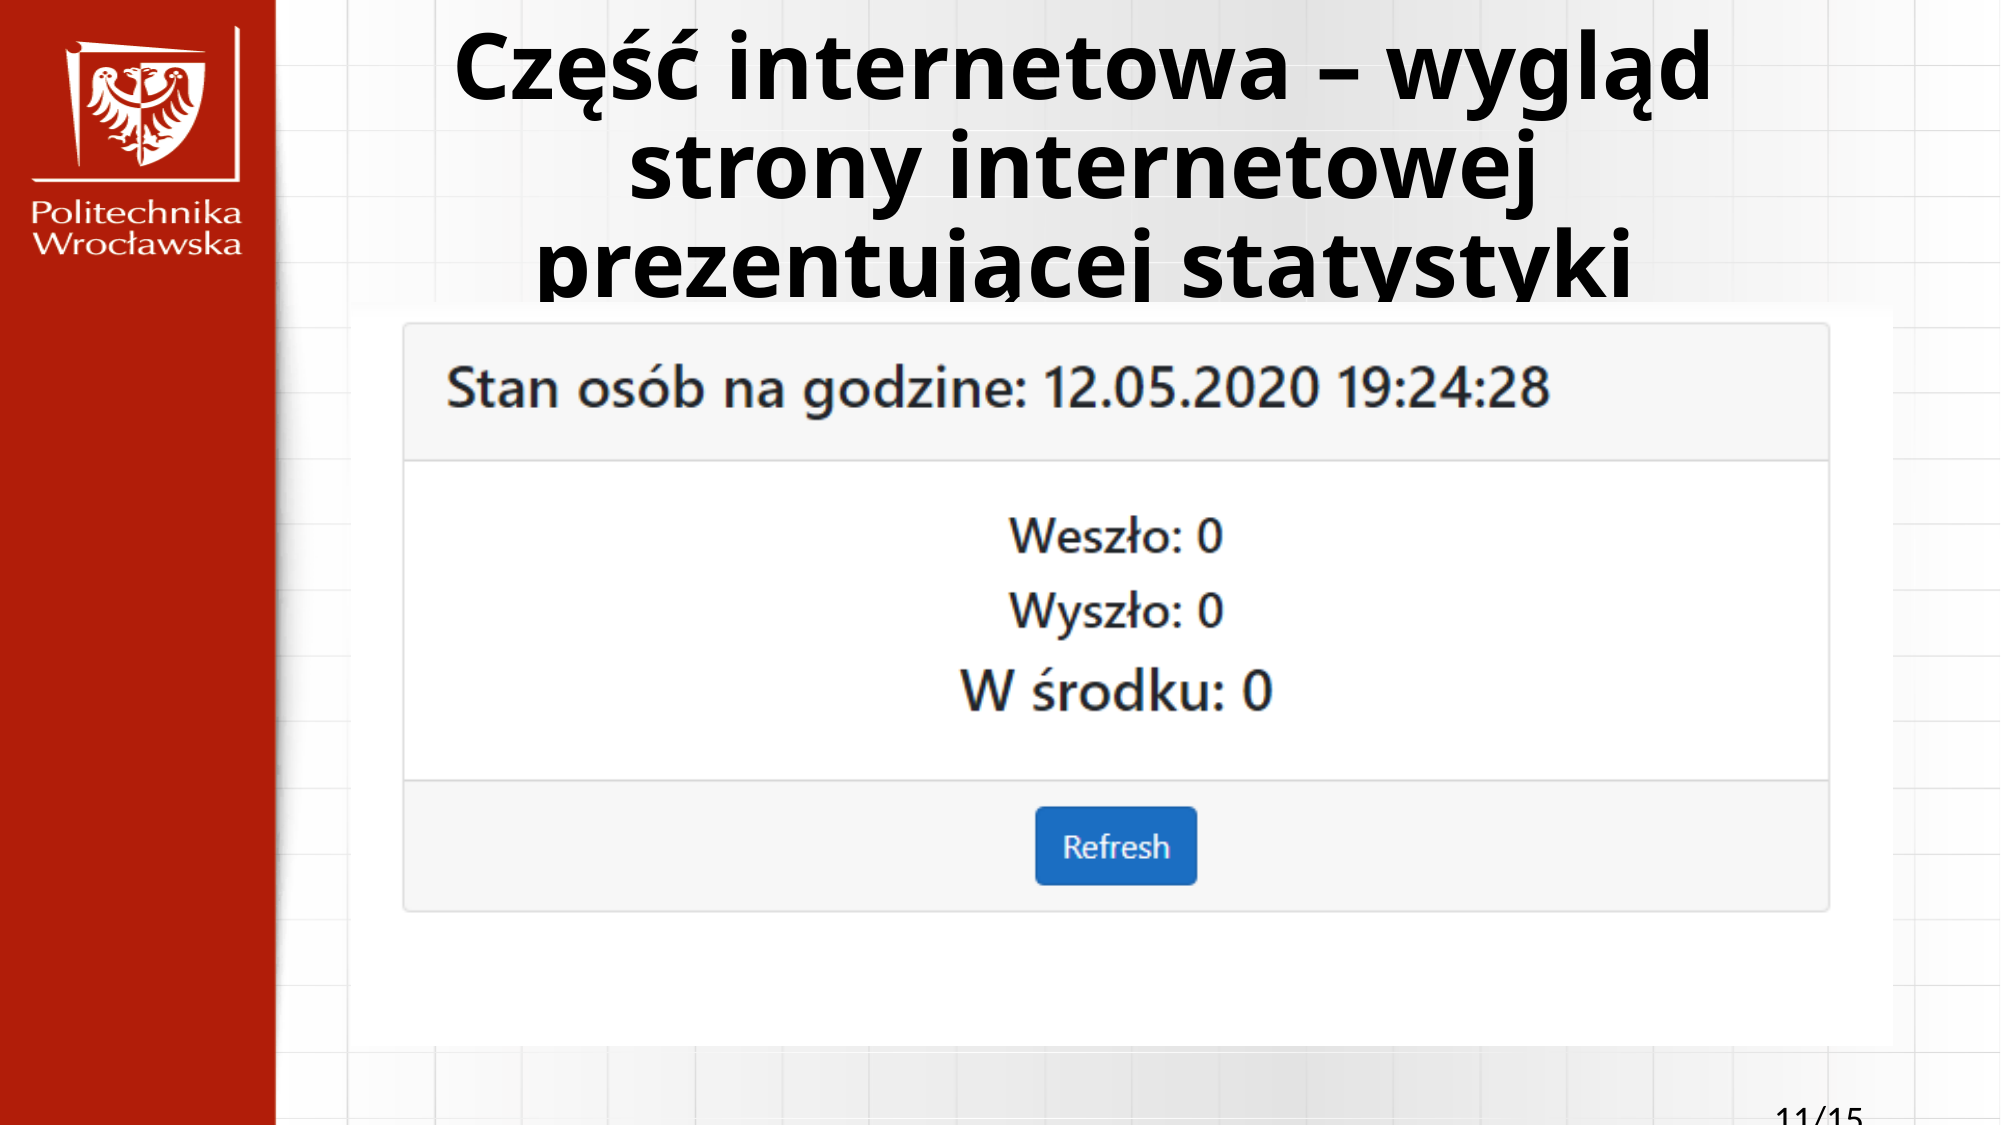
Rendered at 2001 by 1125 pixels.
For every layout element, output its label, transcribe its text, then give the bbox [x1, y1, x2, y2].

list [351, 302, 1893, 1046]
title Część internetowa – wygląd strony internetowej prezentującej statystyki [307, 59, 1863, 278]
picture [0, 0, 2001, 1125]
